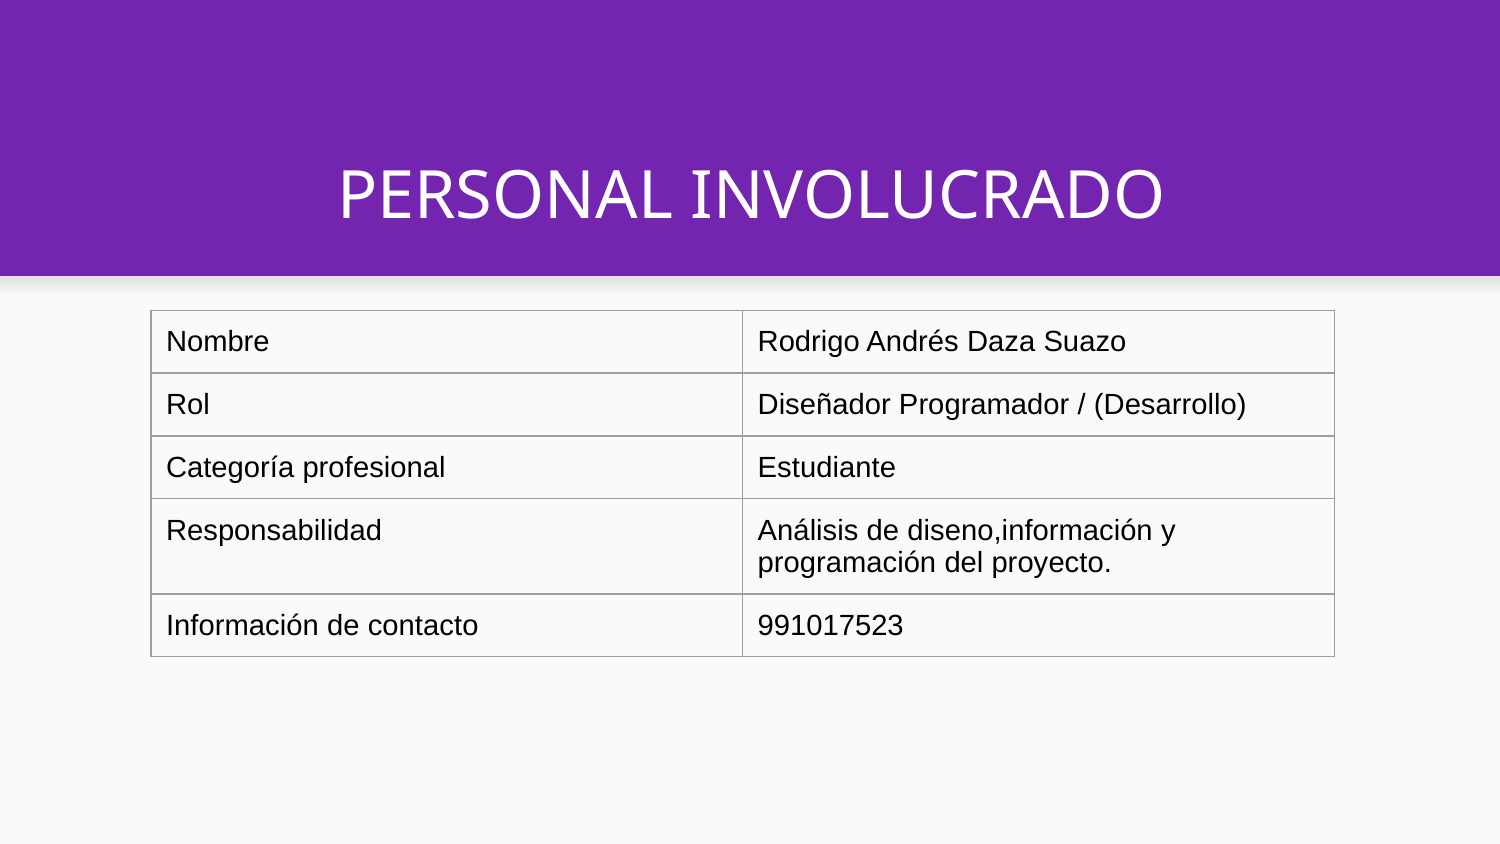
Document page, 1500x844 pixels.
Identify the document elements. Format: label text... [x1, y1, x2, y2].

table_cell Categoría profesional [152, 437, 742, 498]
table_header Nombre [152, 311, 742, 372]
table_cell Rol [152, 374, 742, 435]
table_cell Diseñador Programador / (Desarrollo) [743, 374, 1334, 435]
table_cell Información de contacto [152, 595, 742, 656]
table_cell 991017523 [743, 595, 1334, 656]
table_header Rodrigo Andrés Daza Suazo [743, 311, 1334, 372]
table_cell Responsabilidad [152, 499, 742, 593]
title PERSONAL INVOLUCRADO [77, 121, 1427, 248]
table_cell Estudiante [743, 437, 1334, 498]
table_cell Análisis de diseno,información y programación del proyecto. [743, 499, 1334, 593]
